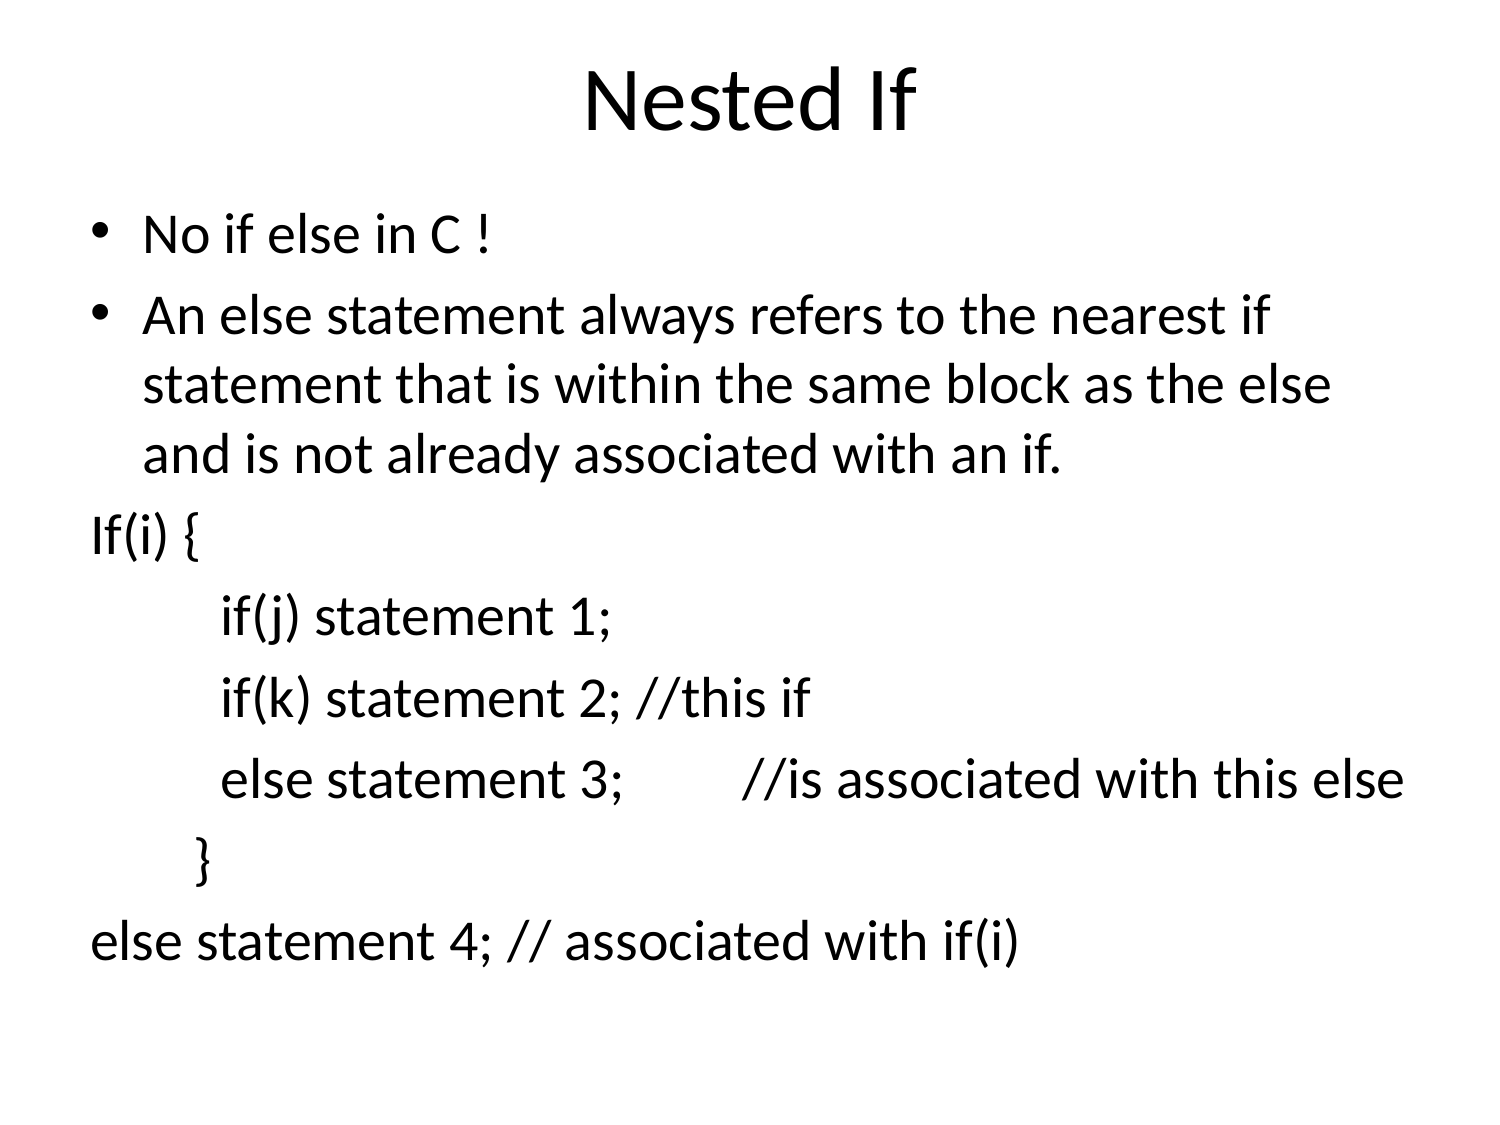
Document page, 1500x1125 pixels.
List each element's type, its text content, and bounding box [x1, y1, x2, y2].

title Nested If [75, 0, 1425, 187]
list No if else in C ! An else statement always refers to the nearest if statement that is within the same block as the else and is not already associated with an if. If(i) { if(j) statement 1; if(k) statement 2; //this if else statement 3; //is associated with this else } else statement 4; // associated with if(i) [75, 187, 1425, 1050]
